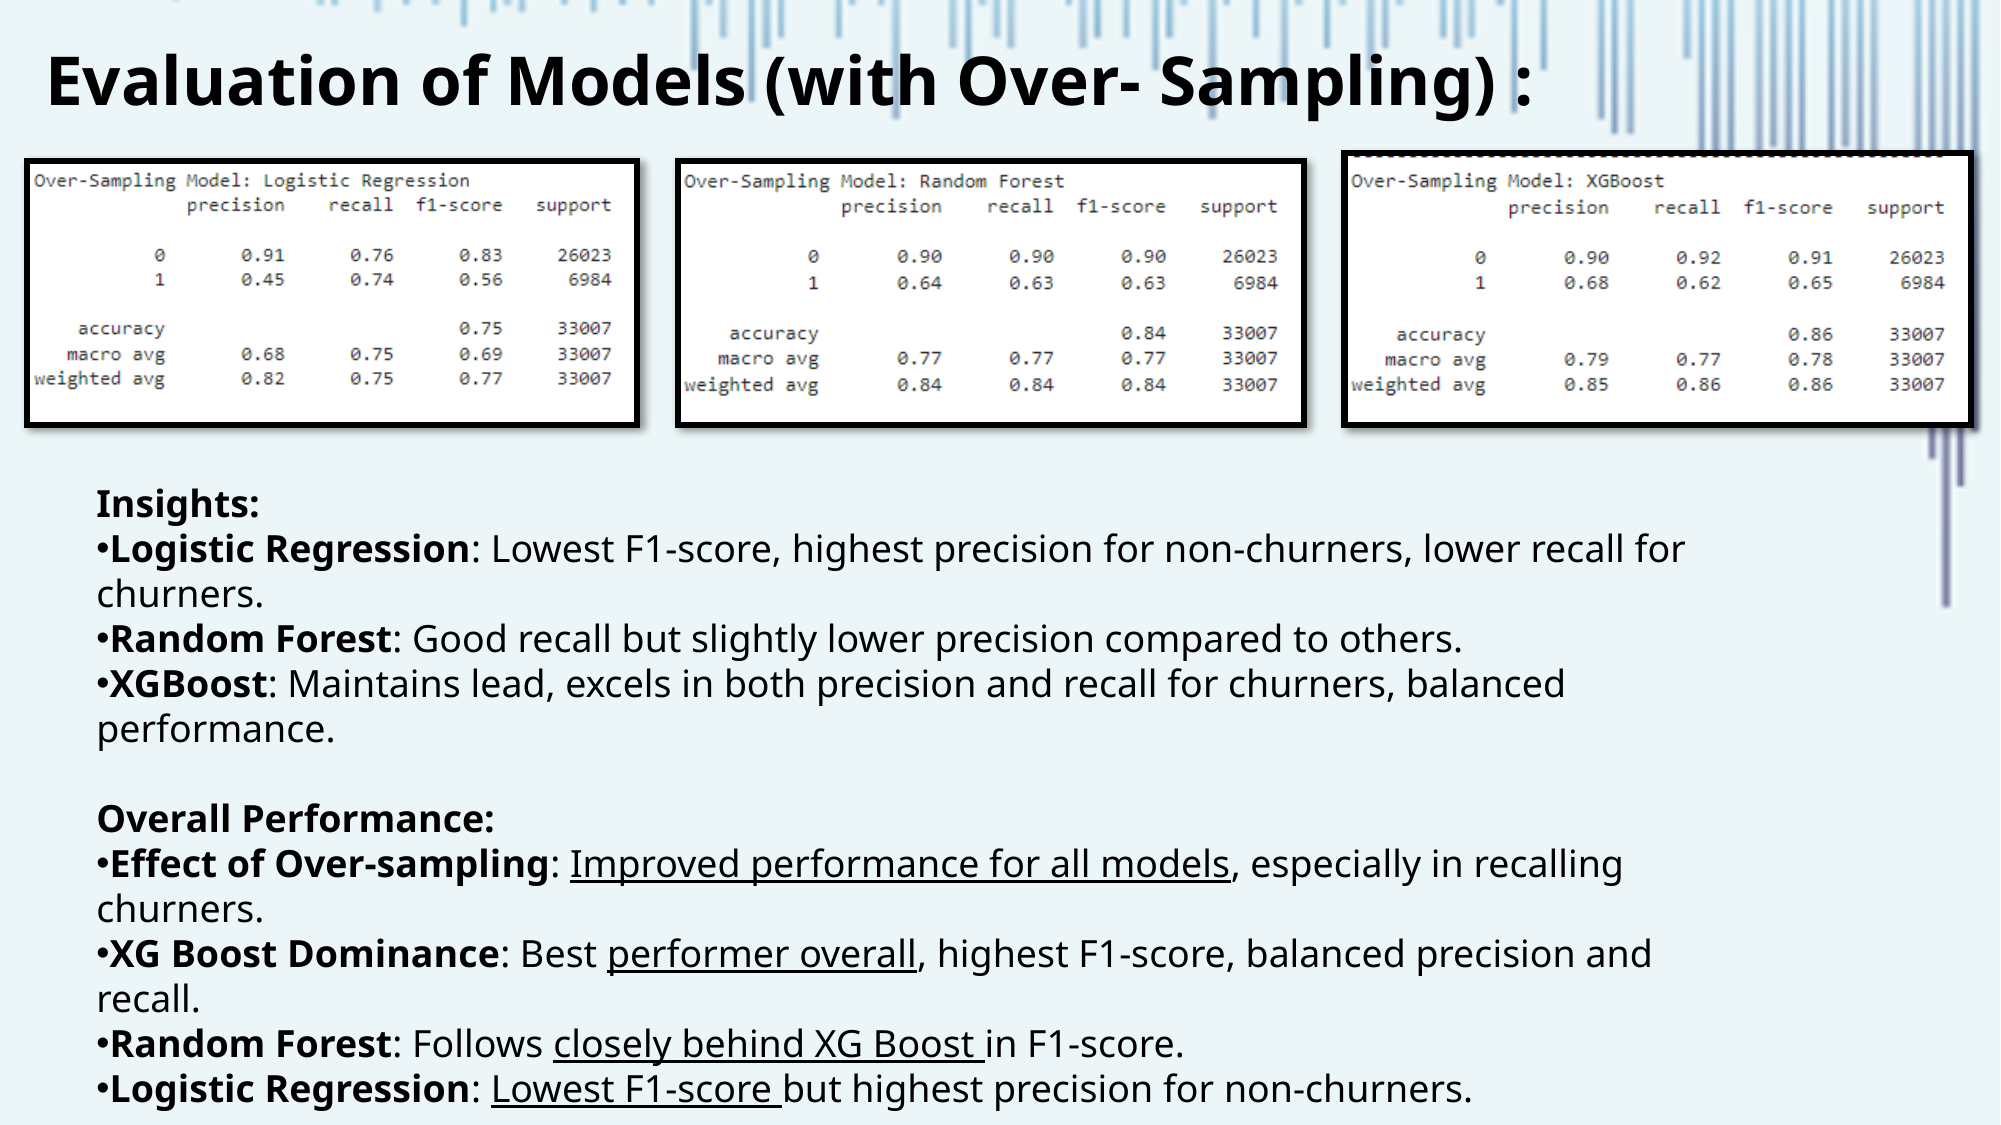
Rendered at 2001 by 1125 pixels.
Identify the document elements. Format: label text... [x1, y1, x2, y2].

title Evaluation of Models (with Over- Sampling) : [30, 39, 1758, 128]
picture [0, 0, 2001, 1125]
text_box Insights: Logistic Regression: Lowest F1-score, highest precision for non-churners, lower recall for churners. Random Forest: Good recall but slightly lower precision compared to others. XGBoost: Maintains lead, excels in both precision and recall for churners, balanced performance. Overall Performance: Effect of Over-sampling: Improved performance for all models, especially in recalling churners. XG Boost Dominance: Best performer overall, highest F1-score, balanced precision and recall. Random Forest: Follows closely behind XG Boost in F1-score. Logistic Regression: Lowest F1-score but highest precision for non-churners. [81, 472, 1749, 1118]
